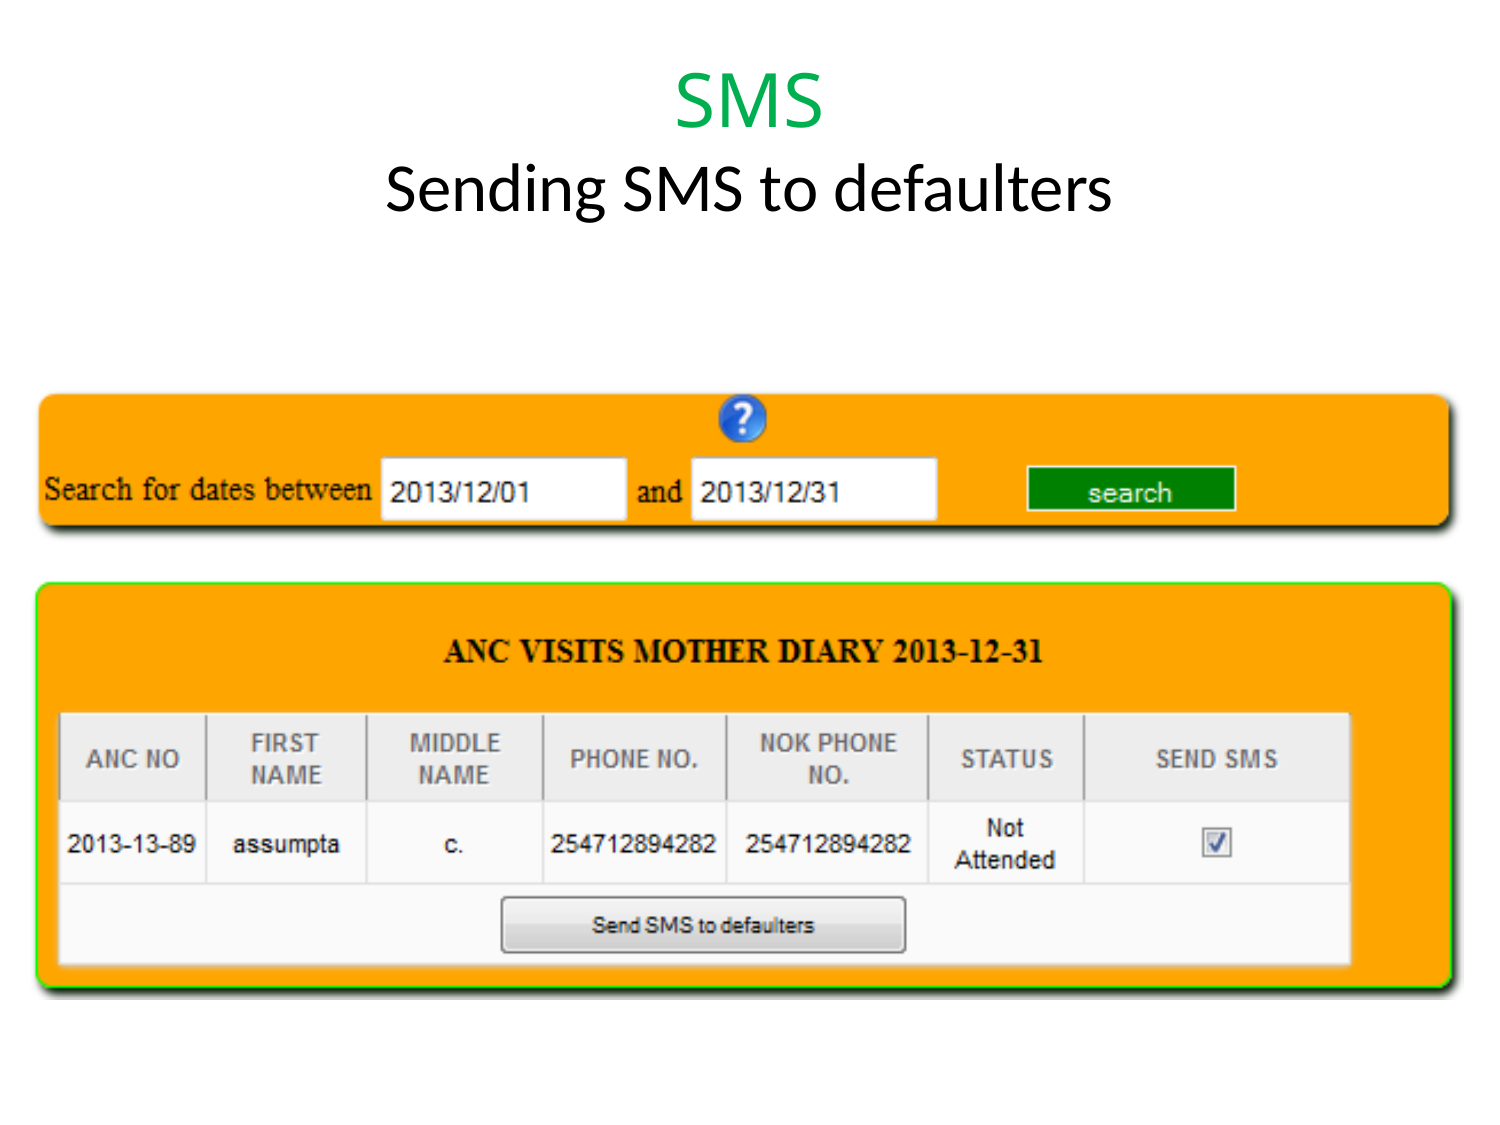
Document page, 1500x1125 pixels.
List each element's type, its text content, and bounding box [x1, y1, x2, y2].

title SMS Sending SMS to defaulters [75, 45, 1425, 233]
picture [12, 374, 1463, 542]
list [20, 569, 1464, 1001]
